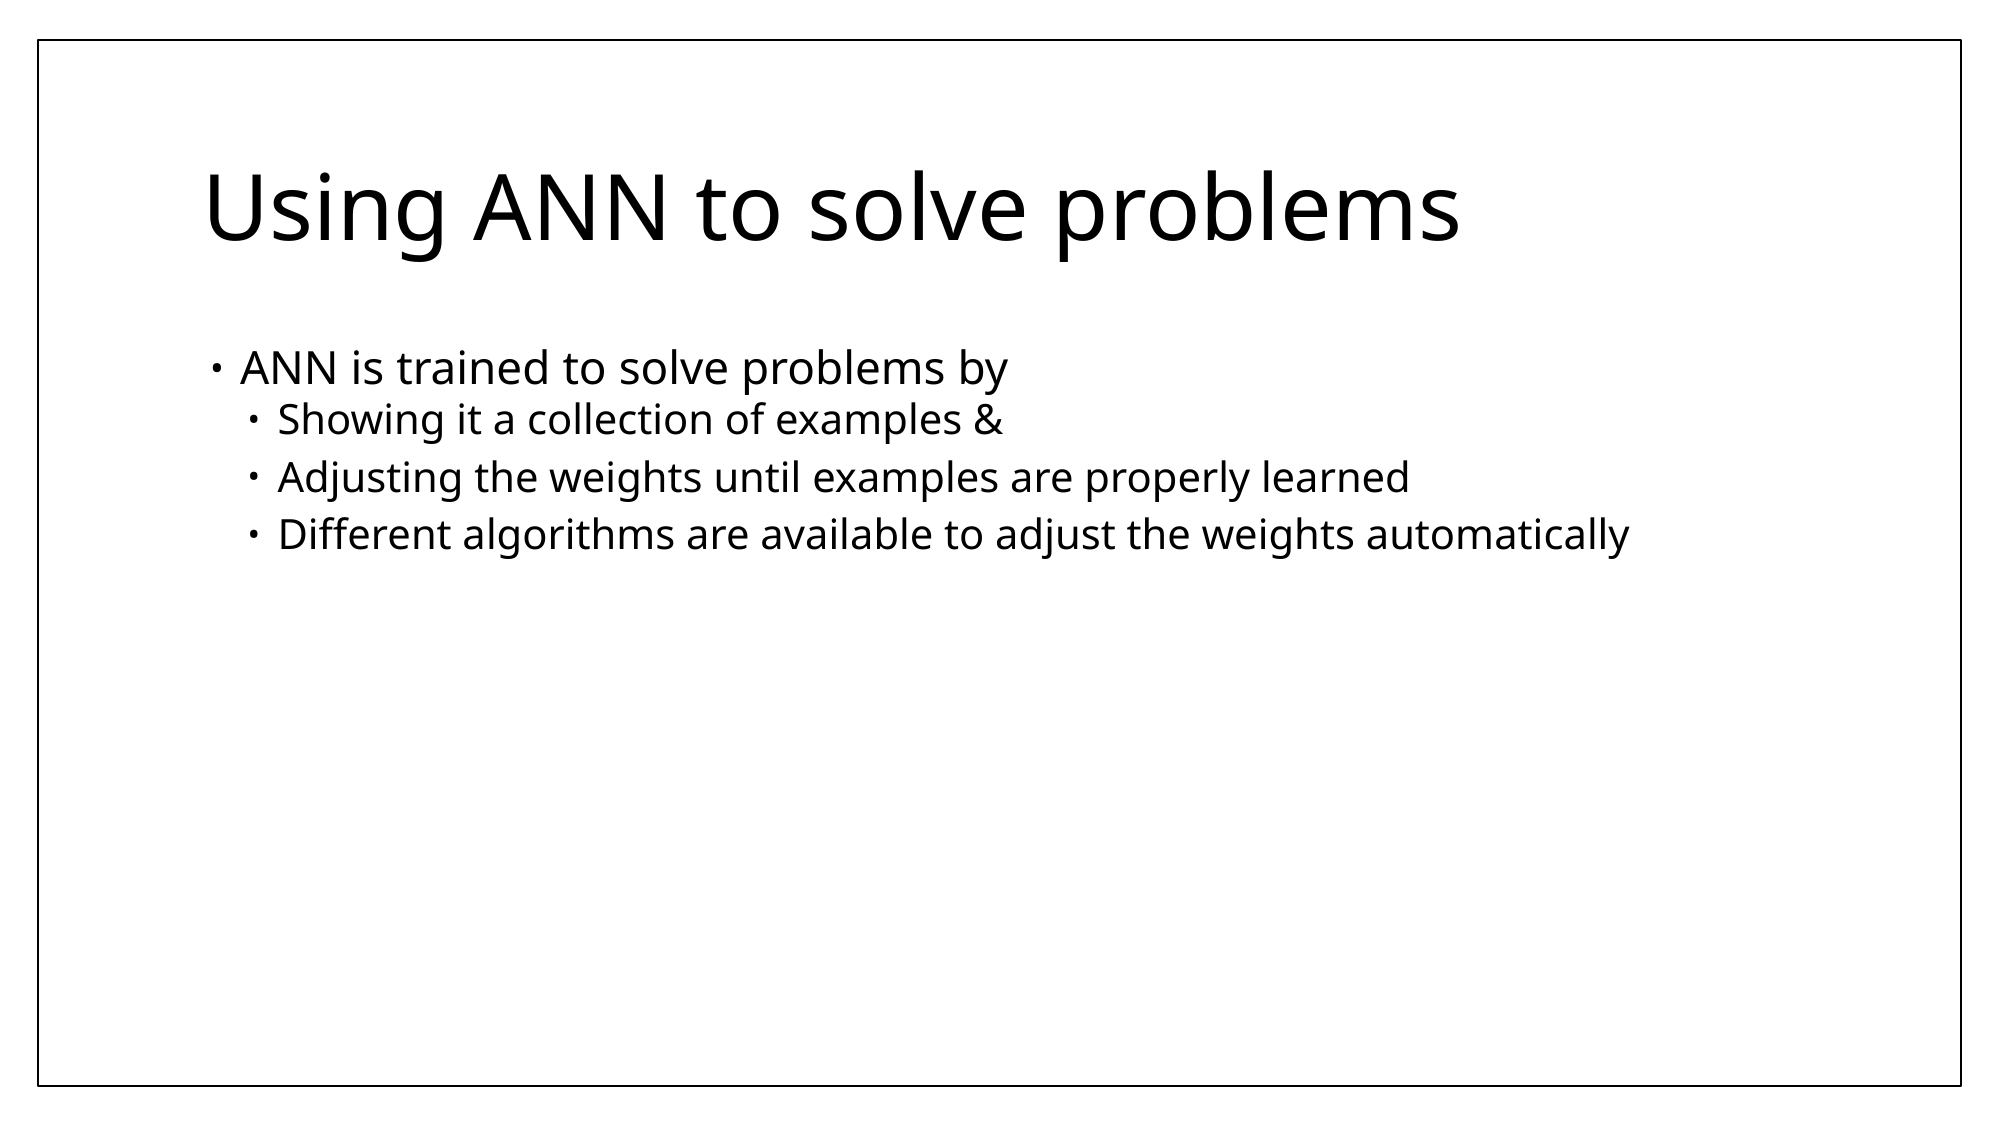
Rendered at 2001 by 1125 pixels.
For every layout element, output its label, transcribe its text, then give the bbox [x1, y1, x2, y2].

title Using ANN to solve problems [187, 99, 1808, 323]
list ANN is trained to solve problems by Showing it a collection of examples & Adjusting the weights until examples are properly learned Different algorithms are available to adjust the weights automatically [187, 337, 1808, 1000]
